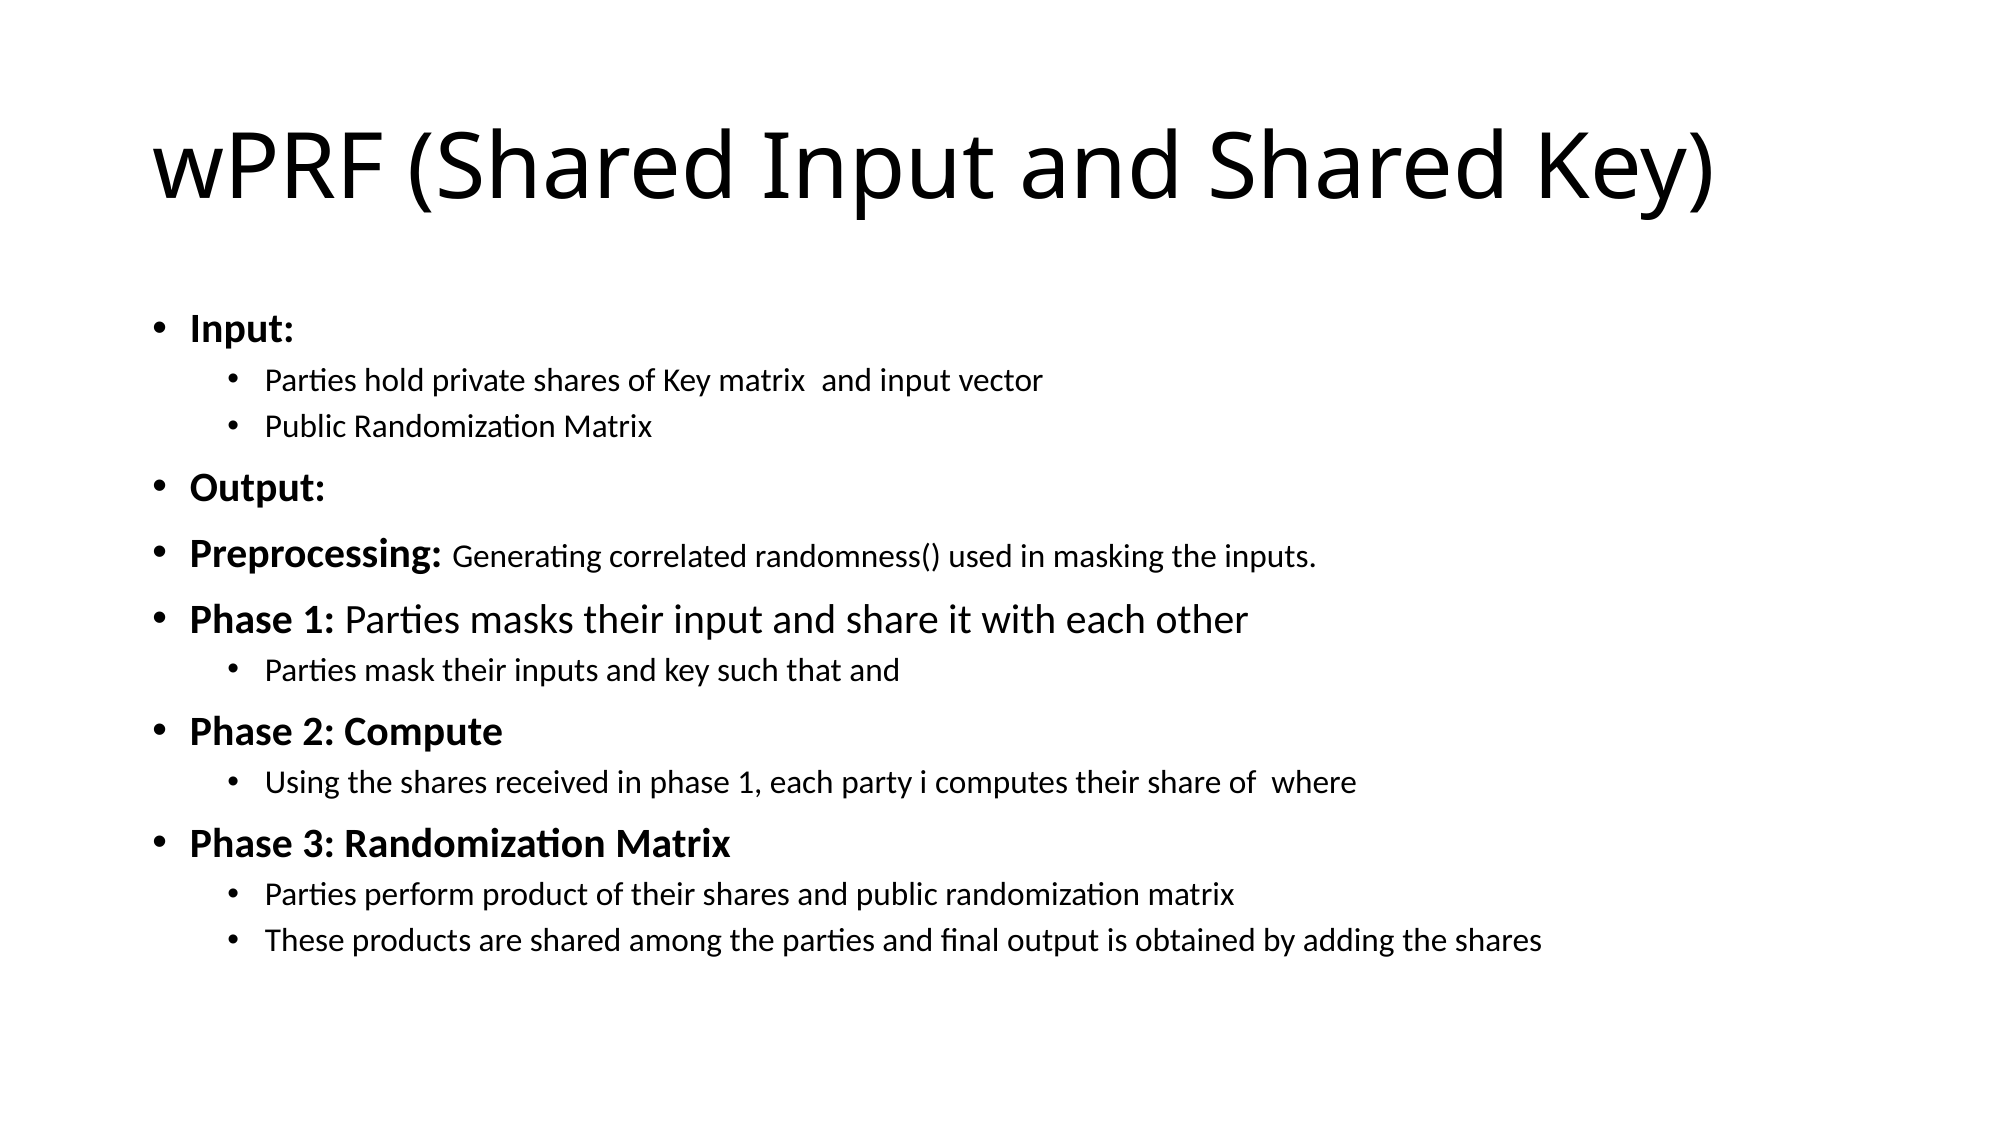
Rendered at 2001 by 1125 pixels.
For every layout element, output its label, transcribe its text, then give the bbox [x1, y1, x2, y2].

title wPRF (Shared Input and Shared Key) [137, 59, 1863, 278]
